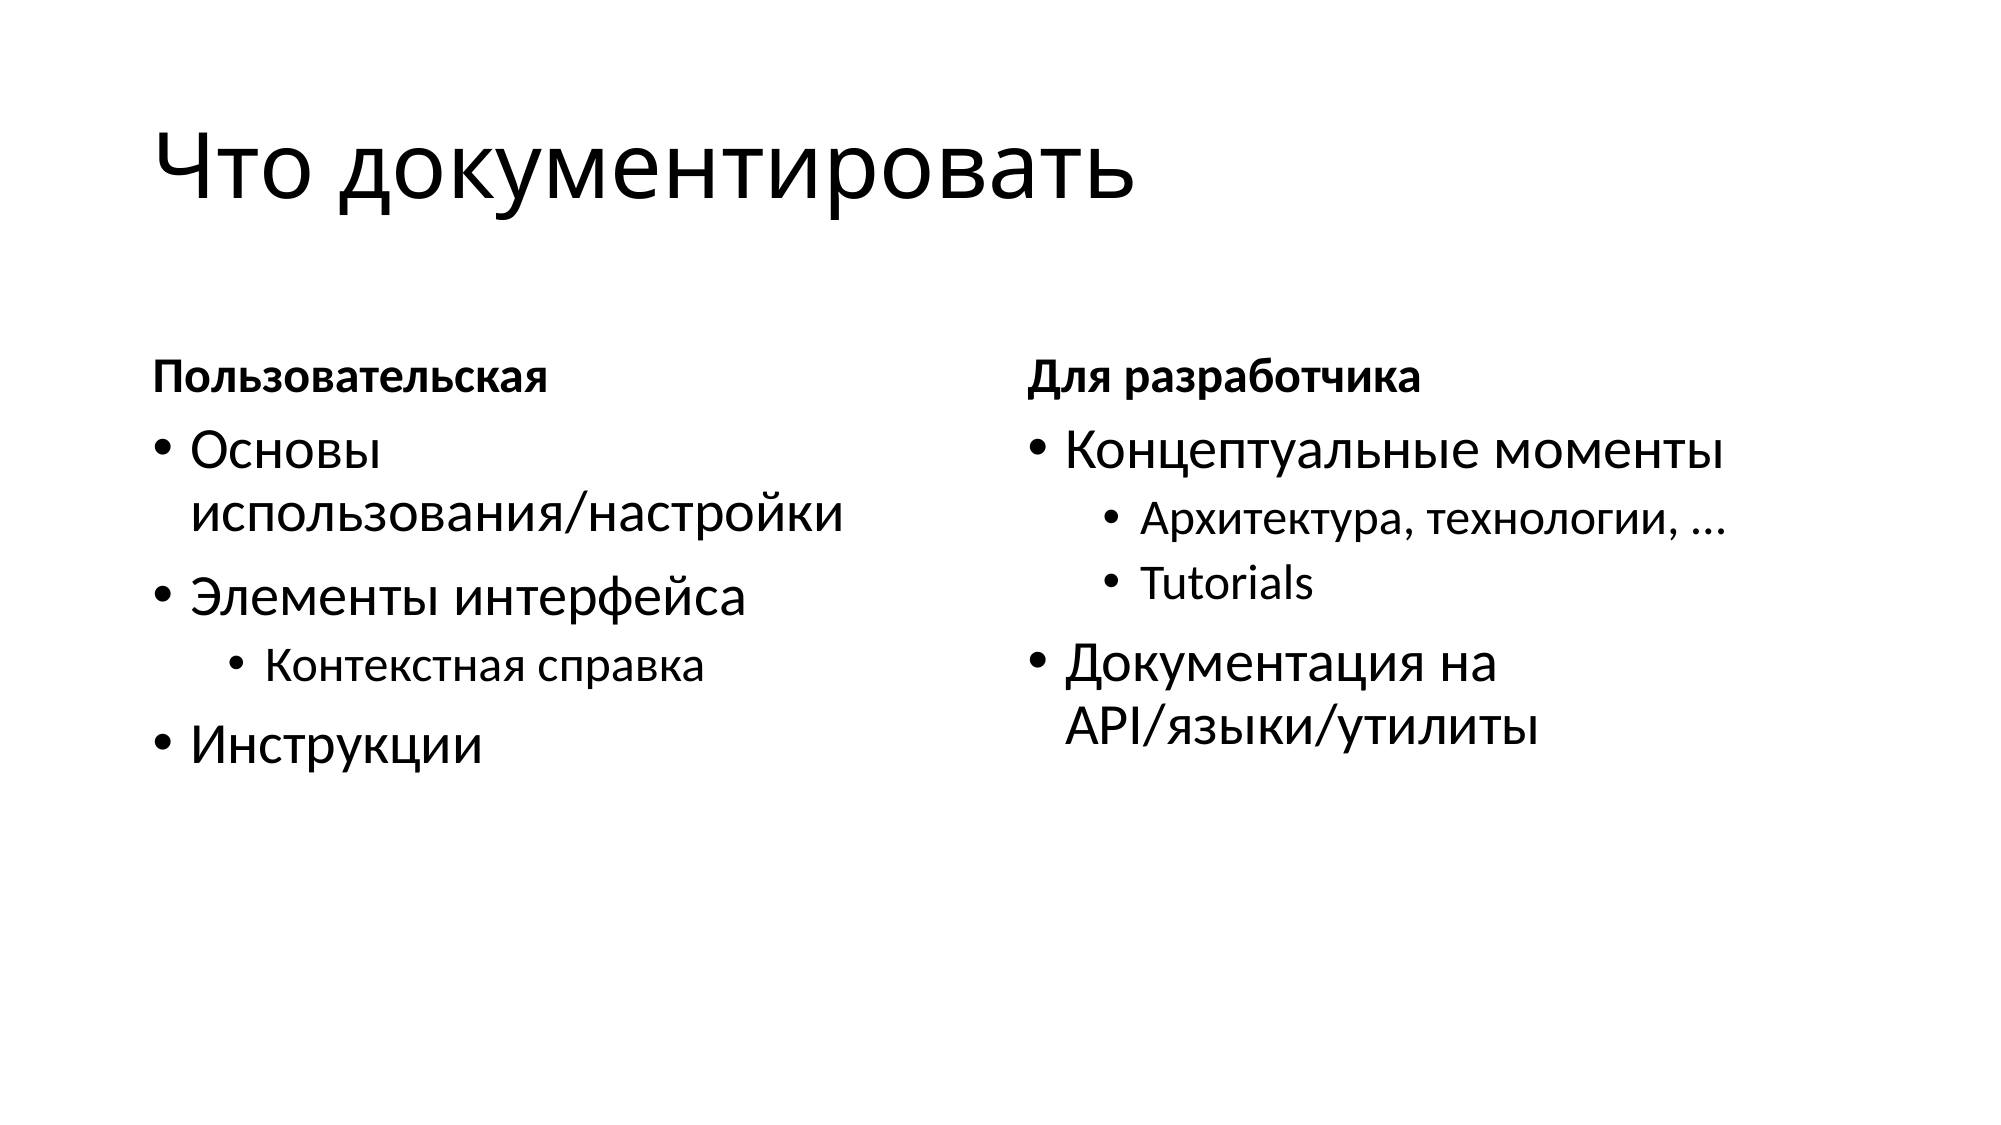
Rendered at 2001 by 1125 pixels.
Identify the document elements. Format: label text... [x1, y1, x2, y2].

list Концептуальные моменты Архитектура, технологии, … Tutorials Документация на API/языки/утилиты [1012, 410, 1863, 1016]
list Пользовательская [137, 275, 984, 410]
title Что документировать [137, 59, 1863, 278]
list Для разработчика [1012, 275, 1863, 410]
list Основы использования/настройки Элементы интерфейса Контекстная справка Инструкции [137, 410, 984, 1016]
